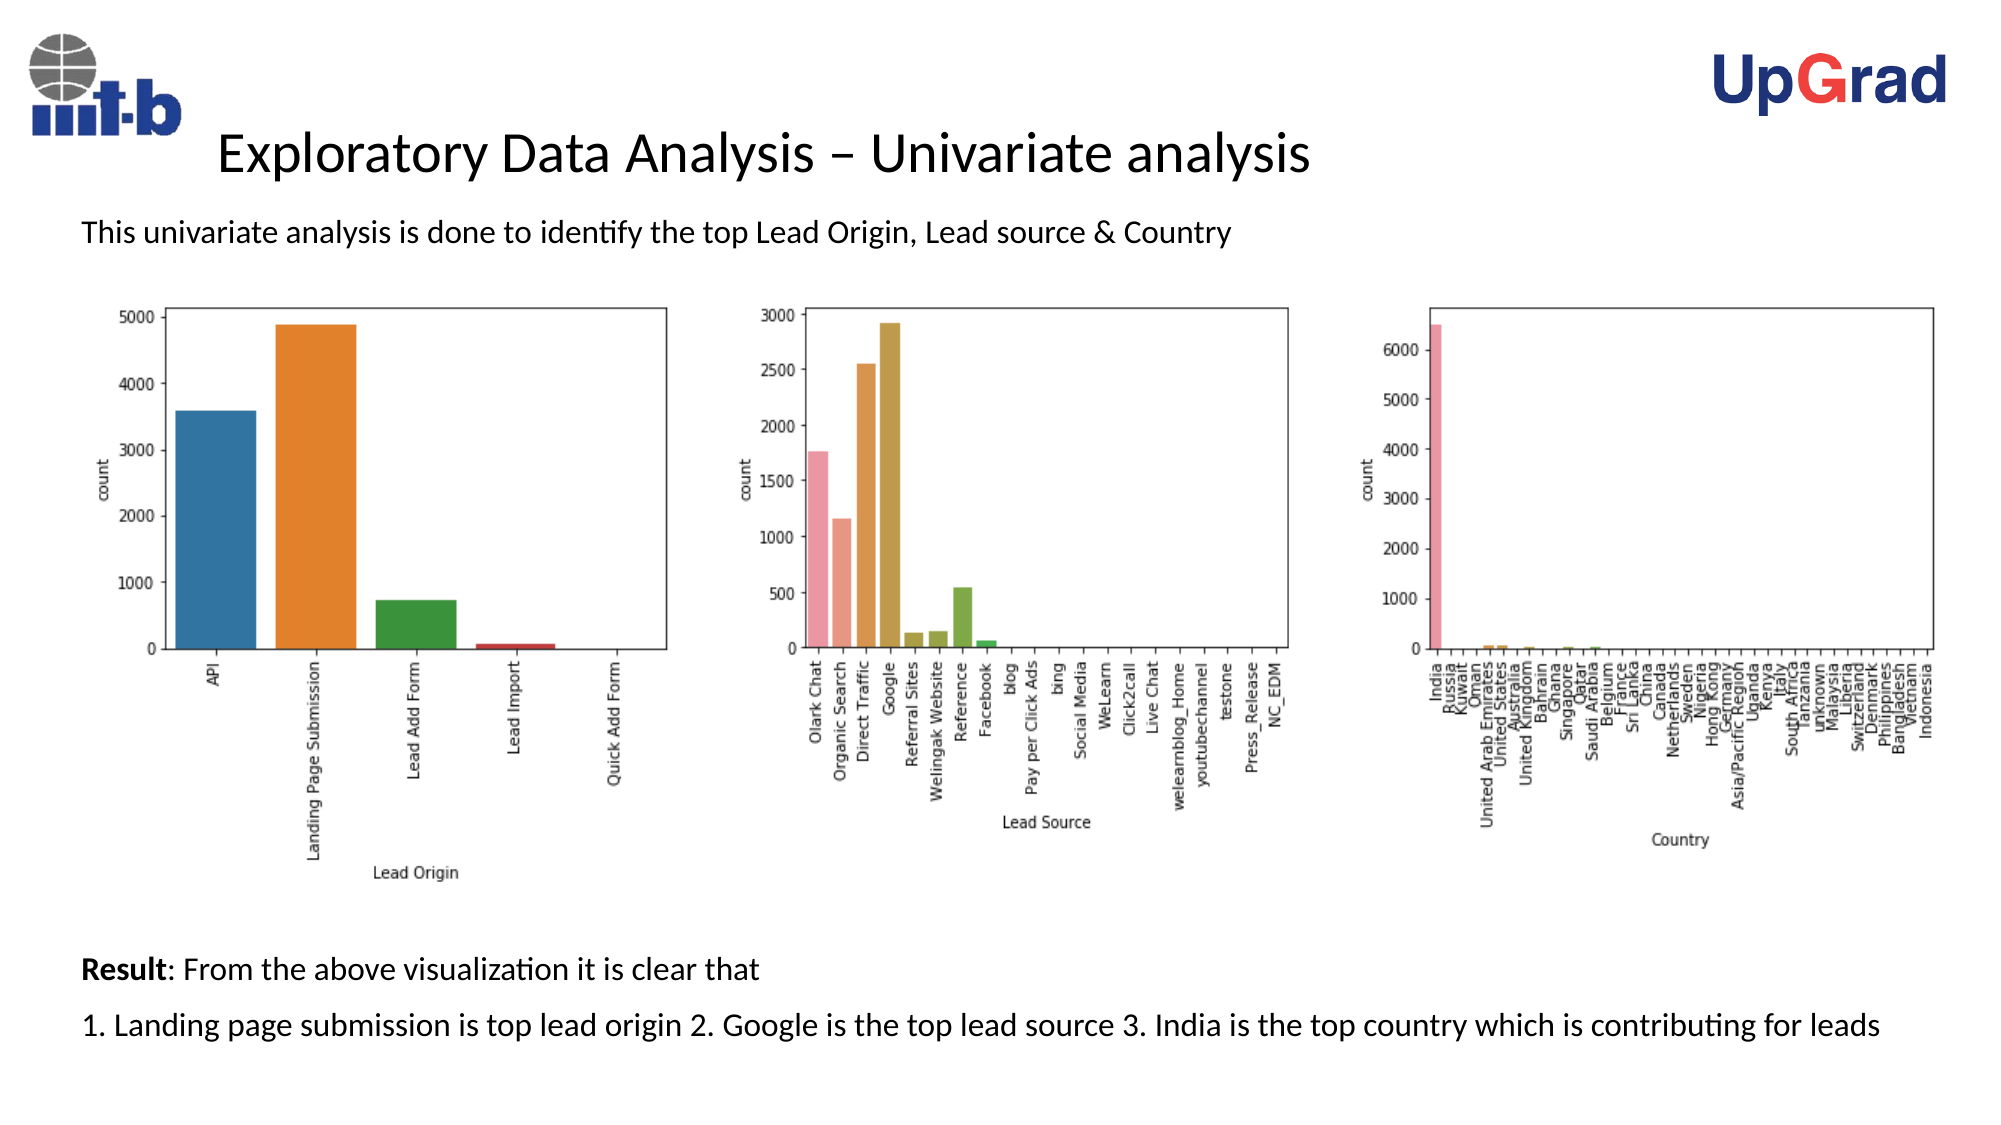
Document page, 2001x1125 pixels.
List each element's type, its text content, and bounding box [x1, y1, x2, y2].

title Exploratory Data Analysis – Univariate analysis [182, 75, 1711, 207]
list This univariate analysis is done to identify the top Lead Origin, Lead source & Country Result: From the above visualization it is clear that 1. Landing page submission is top lead origin 2. Google is the top lead source 3. India is the top country which is contributing for leads [66, 207, 1899, 1107]
picture [0, 29, 208, 163]
picture [1714, 53, 1952, 116]
picture [86, 292, 681, 893]
picture [1350, 292, 1948, 860]
picture [729, 292, 1302, 841]
